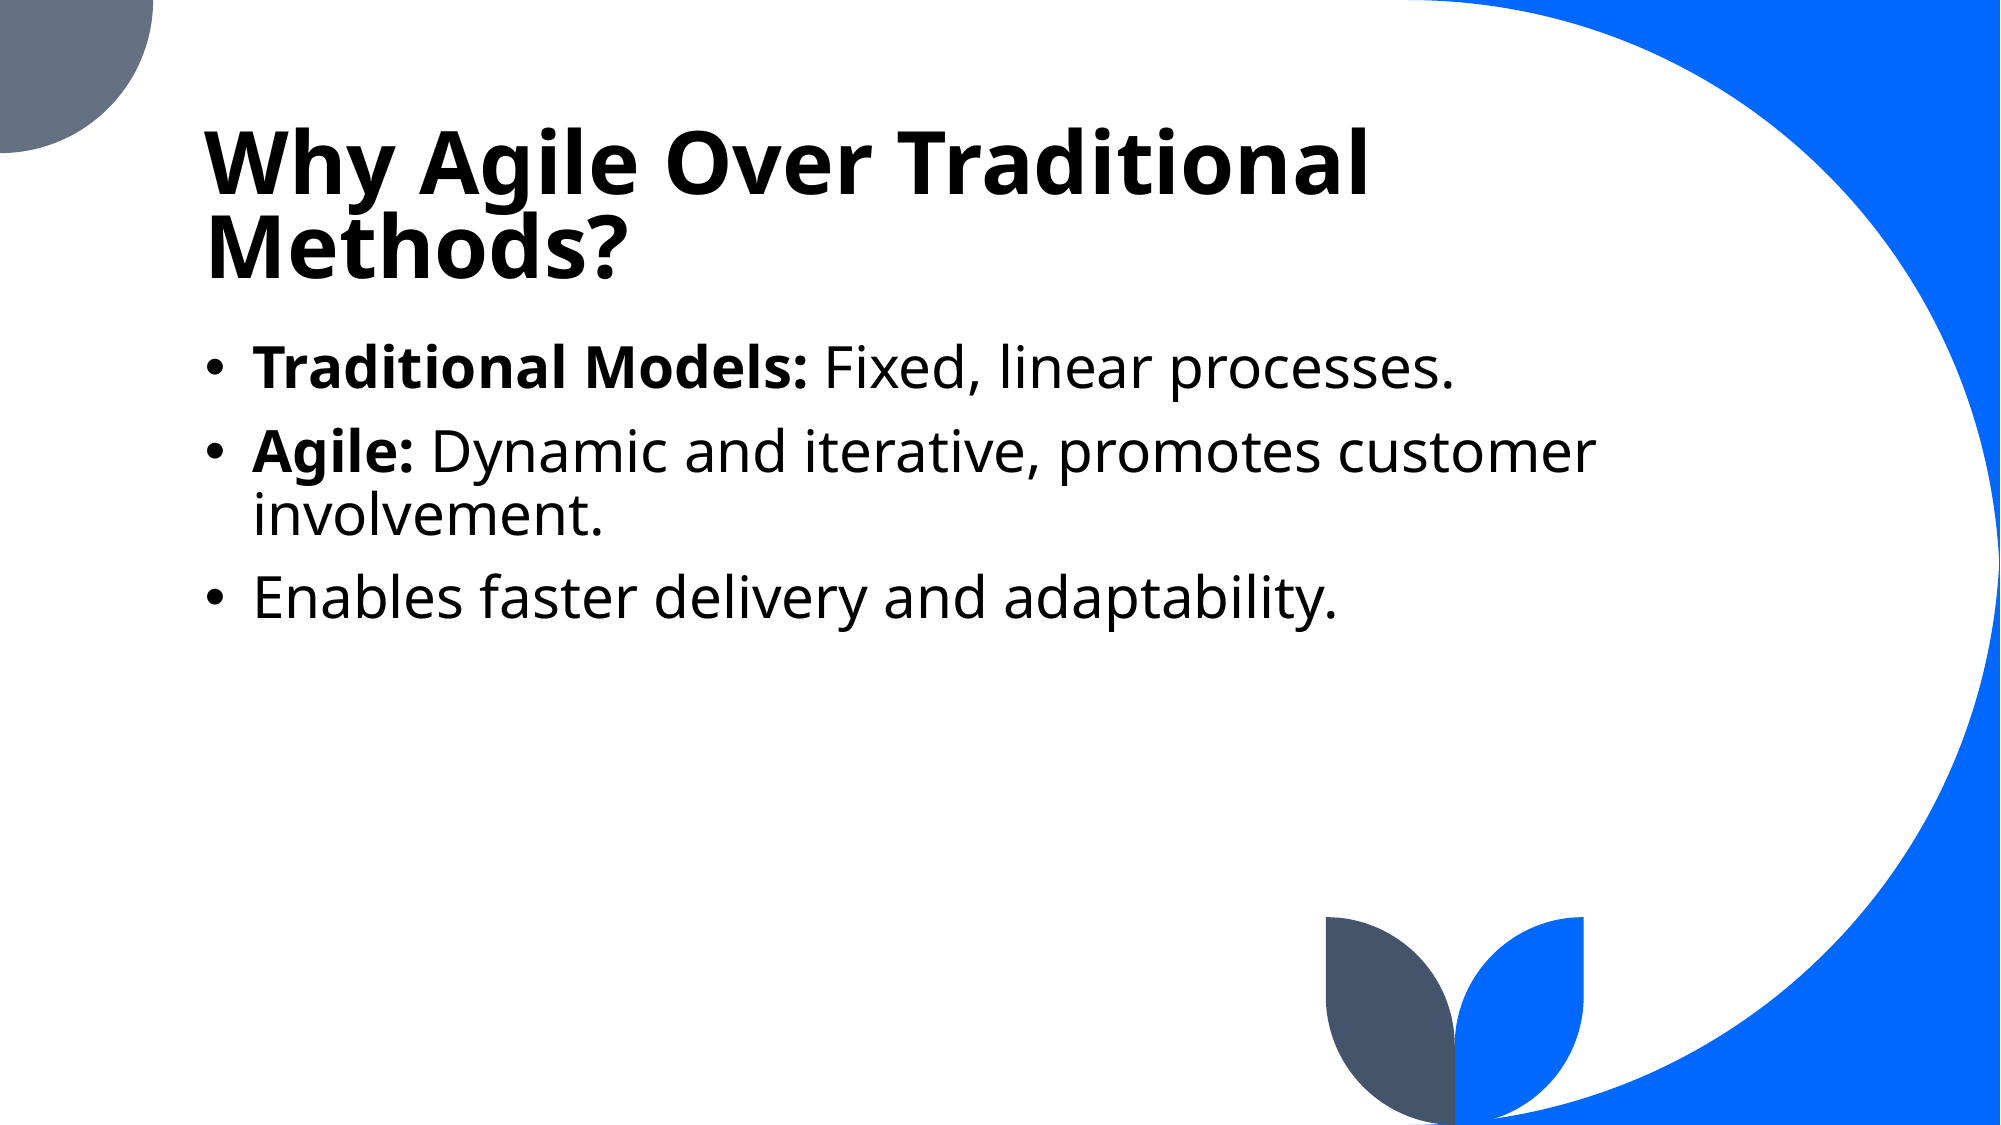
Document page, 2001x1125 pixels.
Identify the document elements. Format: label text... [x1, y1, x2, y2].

list Traditional Models: Fixed, linear processes. Agile: Dynamic and iterative, promotes customer involvement. Enables faster delivery and adaptability. [190, 330, 1795, 884]
title Why Agile Over Traditional Methods? [190, 16, 1795, 303]
